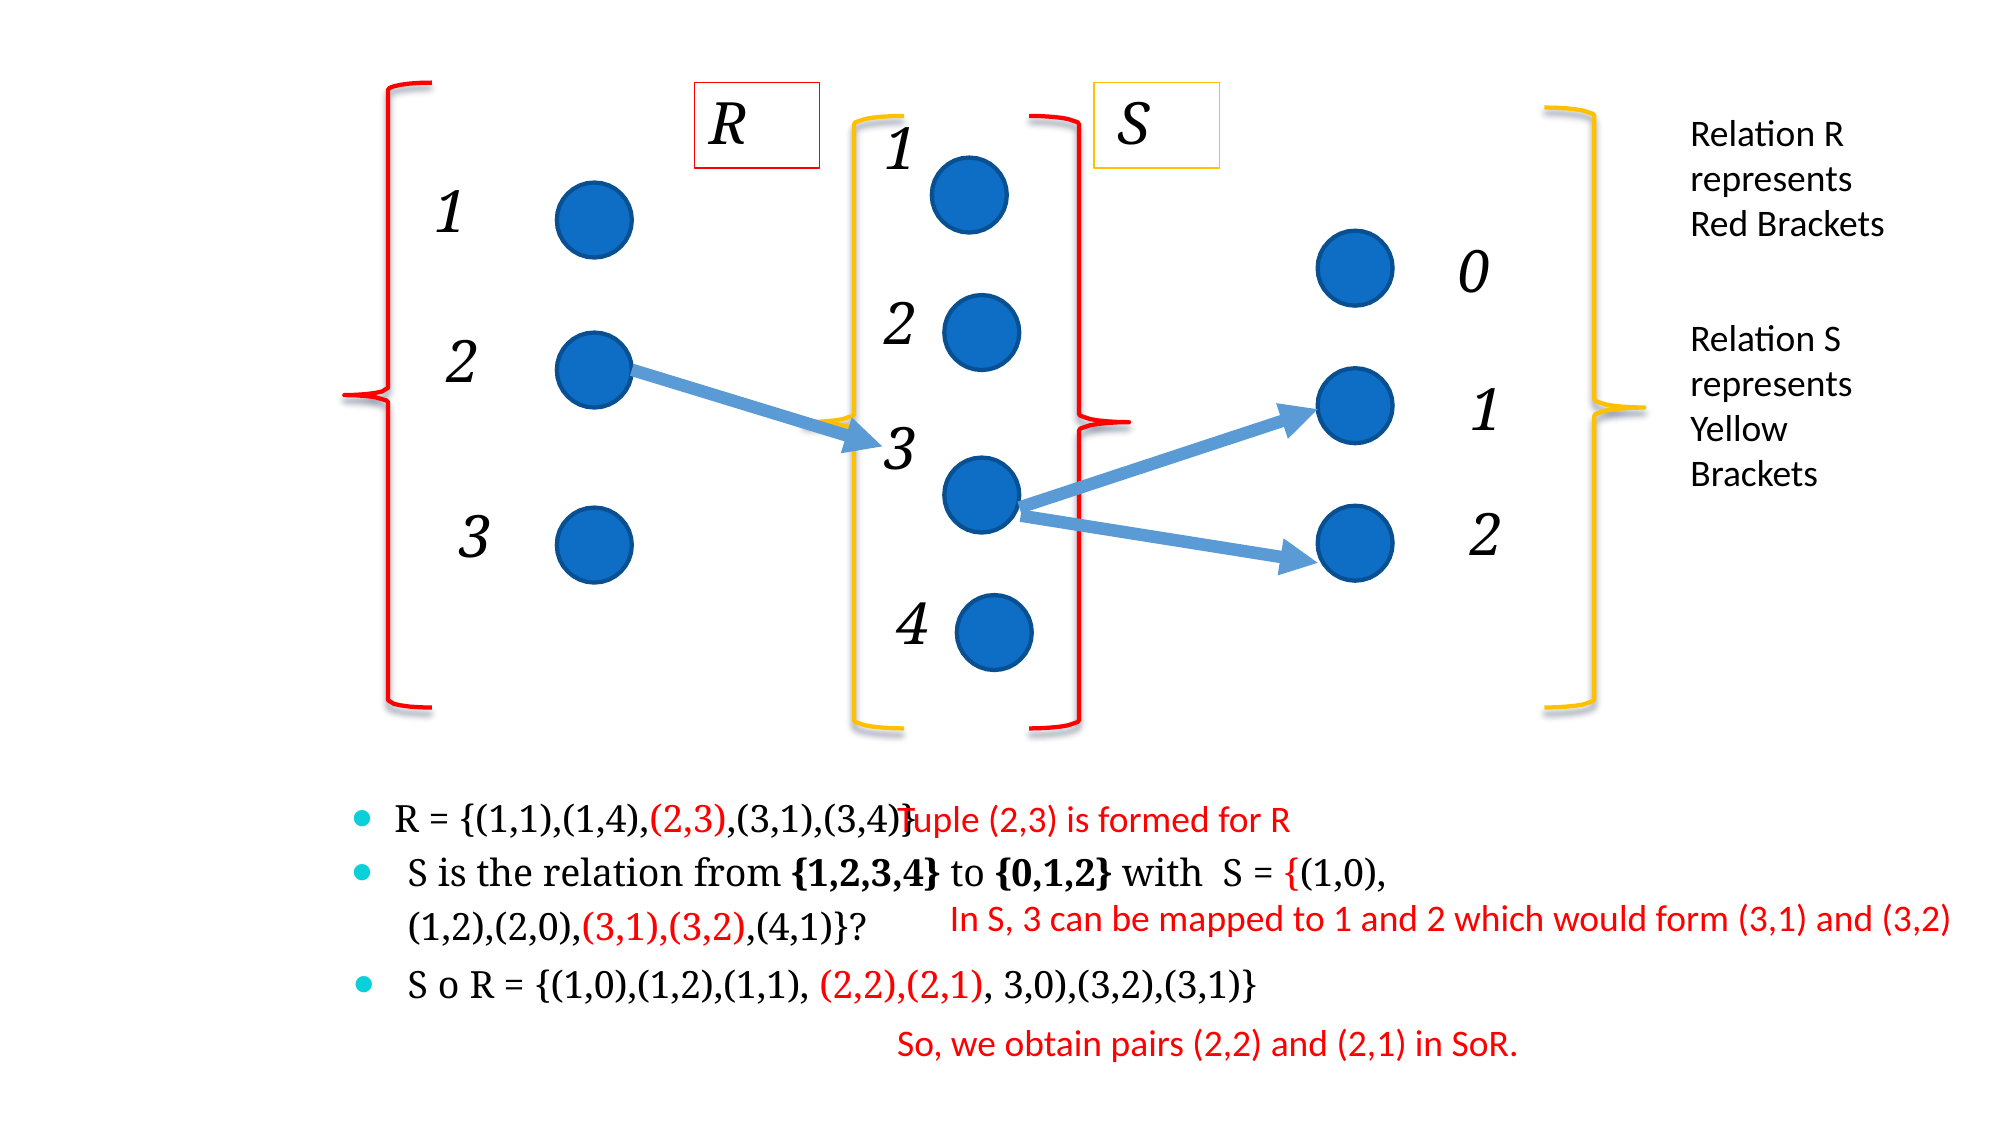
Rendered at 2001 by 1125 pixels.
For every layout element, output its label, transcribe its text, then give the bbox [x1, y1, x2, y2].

text_box Relation S represents Yellow Brackets [1675, 306, 1931, 501]
text_box 1 [442, 171, 467, 244]
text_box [1020, 515, 1318, 563]
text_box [1315, 366, 1395, 446]
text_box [554, 81, 1220, 673]
text_box 2 [444, 321, 479, 394]
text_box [792, 110, 1141, 747]
text_box In S, 3 can be mapped to 1 and 2 which would form (3,1) and (3,2) [935, 886, 2000, 947]
text_box 2 [1468, 494, 1501, 567]
text_box Relation R represents Red Brackets [1675, 101, 1931, 252]
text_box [1019, 409, 1318, 508]
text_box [1534, 101, 1657, 726]
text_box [1315, 228, 1395, 308]
text_box Tuple (2,3) is formed for R [882, 787, 1458, 847]
text_box 3 [457, 496, 488, 569]
text_box So, we obtain pairs (2,2) and (2,1) in SoR. [882, 1011, 1825, 1072]
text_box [332, 76, 442, 726]
text_box 0 [1455, 232, 1501, 305]
text_box R = {(1,1),(1,4),(2,3),(3,1),(3,4)} S is the relation from {1,2,3,4} to {0,1,2} with S = {(1,0),(1,2),(2,0),(3,1),(3,2),(4,1)}? S o R = {(1,0),(1,2),(1,1), (2,2),(2,1), 3,0),(3,2),(3,1)} [332, 688, 1578, 1059]
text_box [631, 369, 883, 447]
text_box 1 [1468, 369, 1502, 442]
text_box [1315, 503, 1395, 583]
